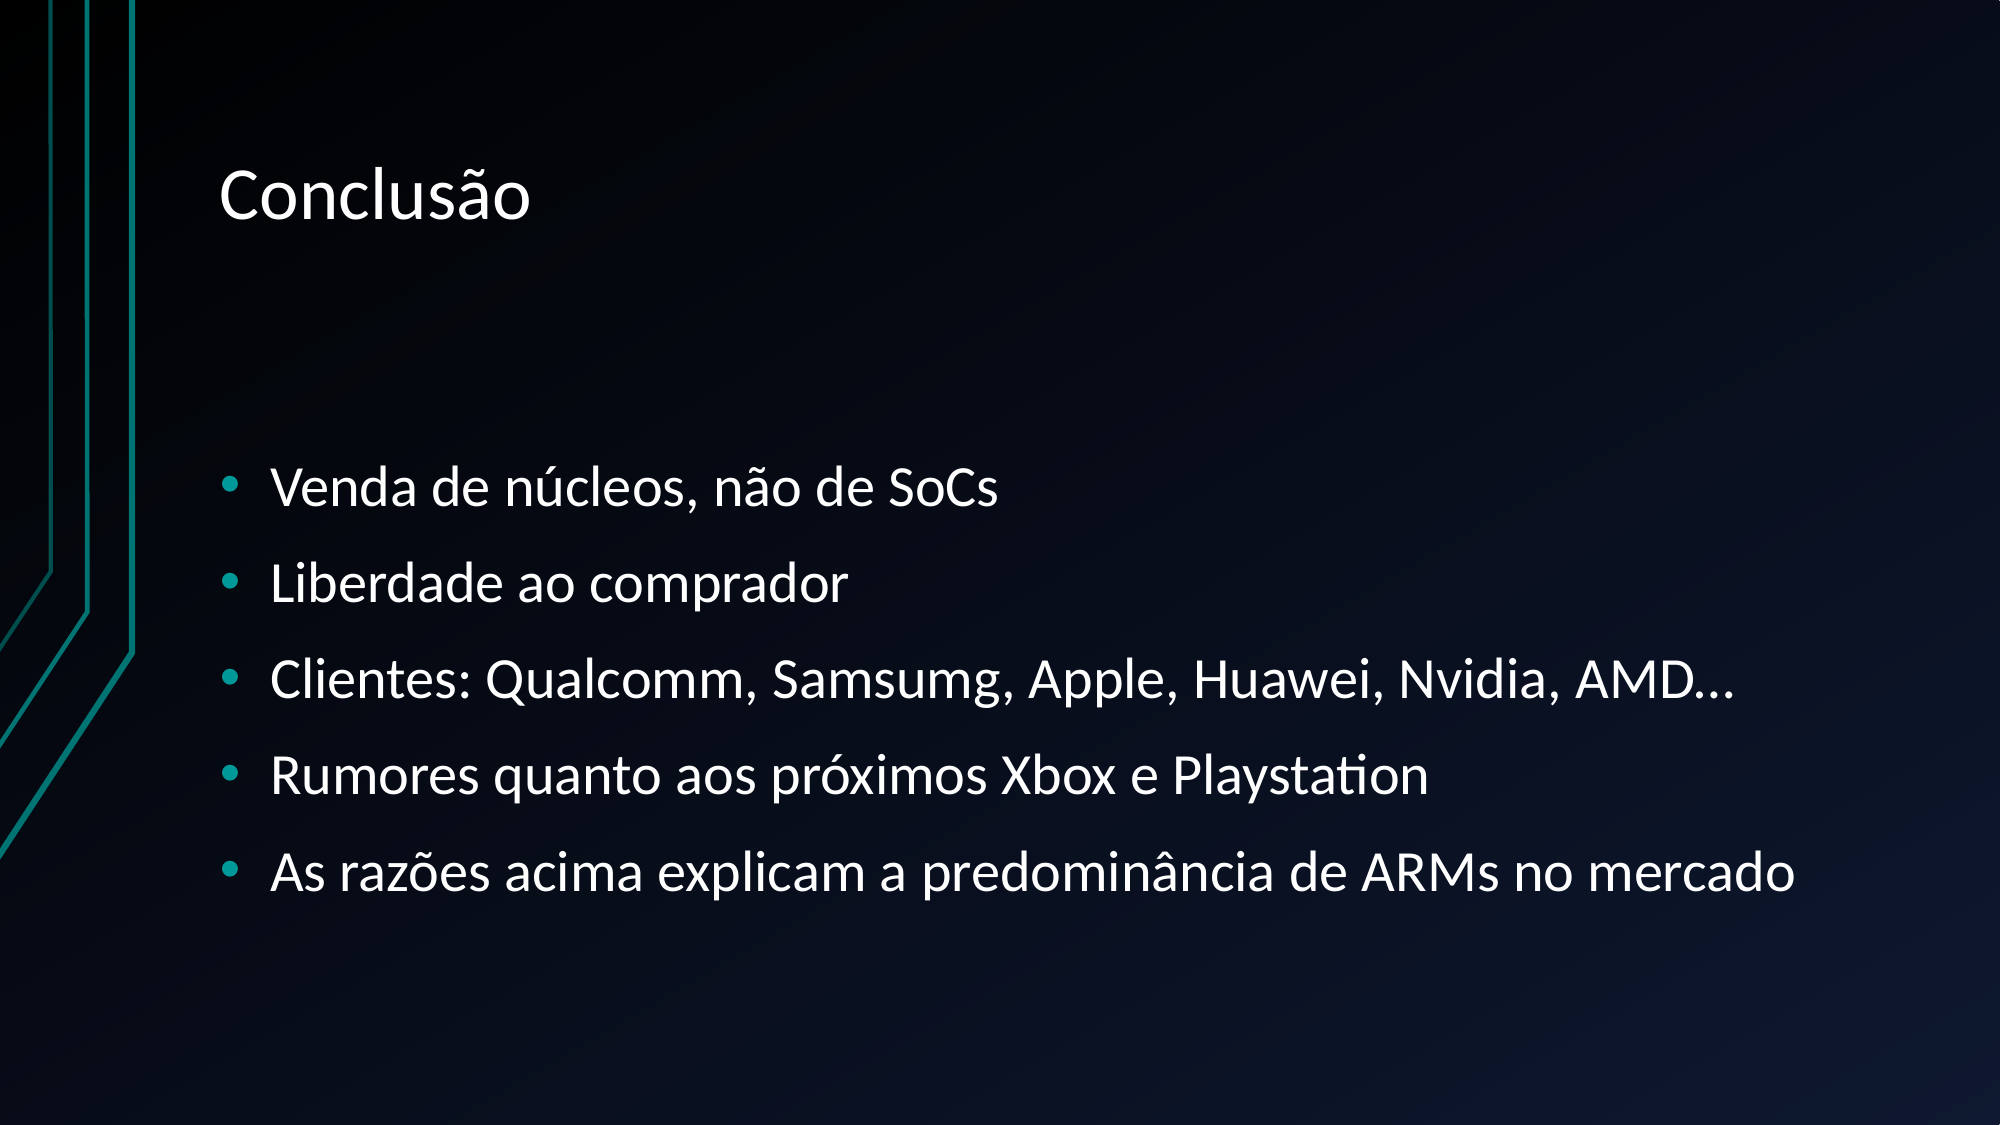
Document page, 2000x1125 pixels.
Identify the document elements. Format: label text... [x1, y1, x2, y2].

list Venda de núcleos, não de SoCs Liberdade ao comprador Clientes: Qualcomm, Samsumg, Apple, Huawei, Nvidia, AMD… Rumores quanto aos próximos Xbox e Playstation As razões acima explicam a predominância de ARMs no mercado [199, 445, 1863, 1013]
title Conclusão [199, 90, 1900, 246]
